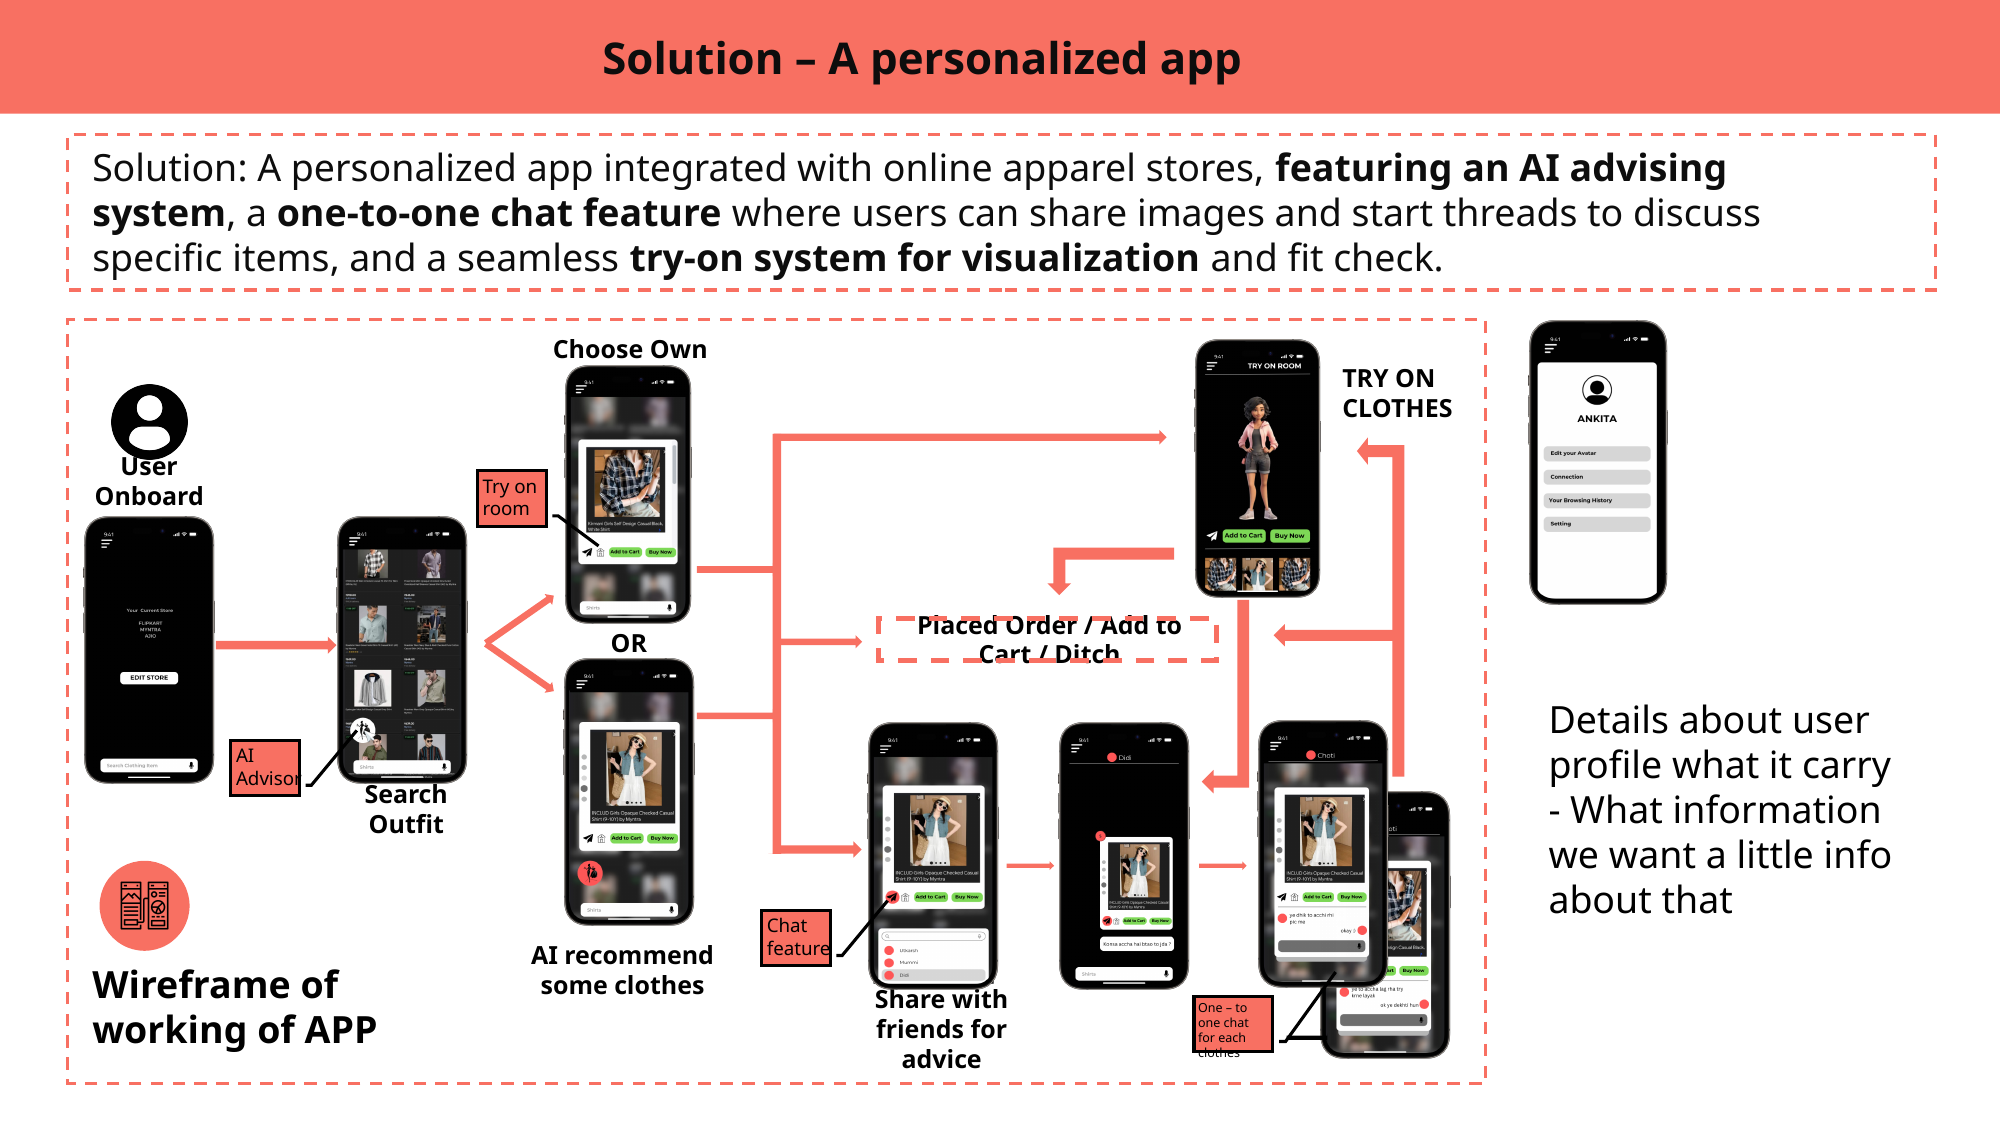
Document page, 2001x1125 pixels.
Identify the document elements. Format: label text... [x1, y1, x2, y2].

text_box Details about user profile what it carry - What information we want a little info about that [1533, 688, 1929, 929]
text_box Solution – A personalized app [587, 23, 1303, 91]
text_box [67, 325, 1493, 1060]
picture [1527, 320, 1668, 605]
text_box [99, 860, 191, 952]
text_box [66, 1057, 1487, 1085]
text_box [66, 133, 1937, 292]
text_box [66, 318, 1487, 325]
text_box [0, 0, 2000, 115]
